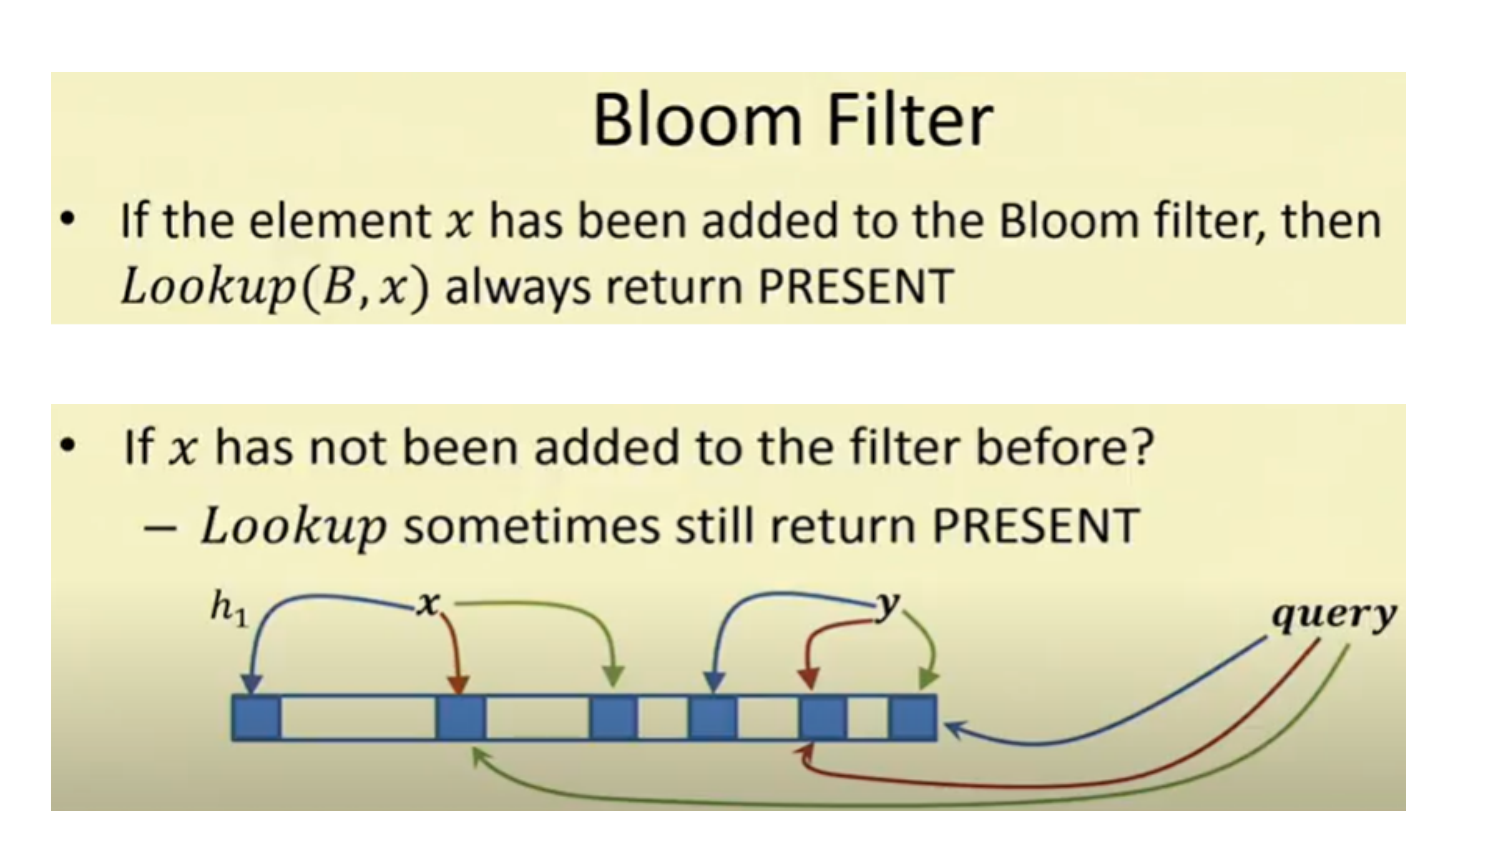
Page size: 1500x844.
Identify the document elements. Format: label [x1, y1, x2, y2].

picture [50, 404, 1407, 811]
picture [50, 72, 1407, 327]
